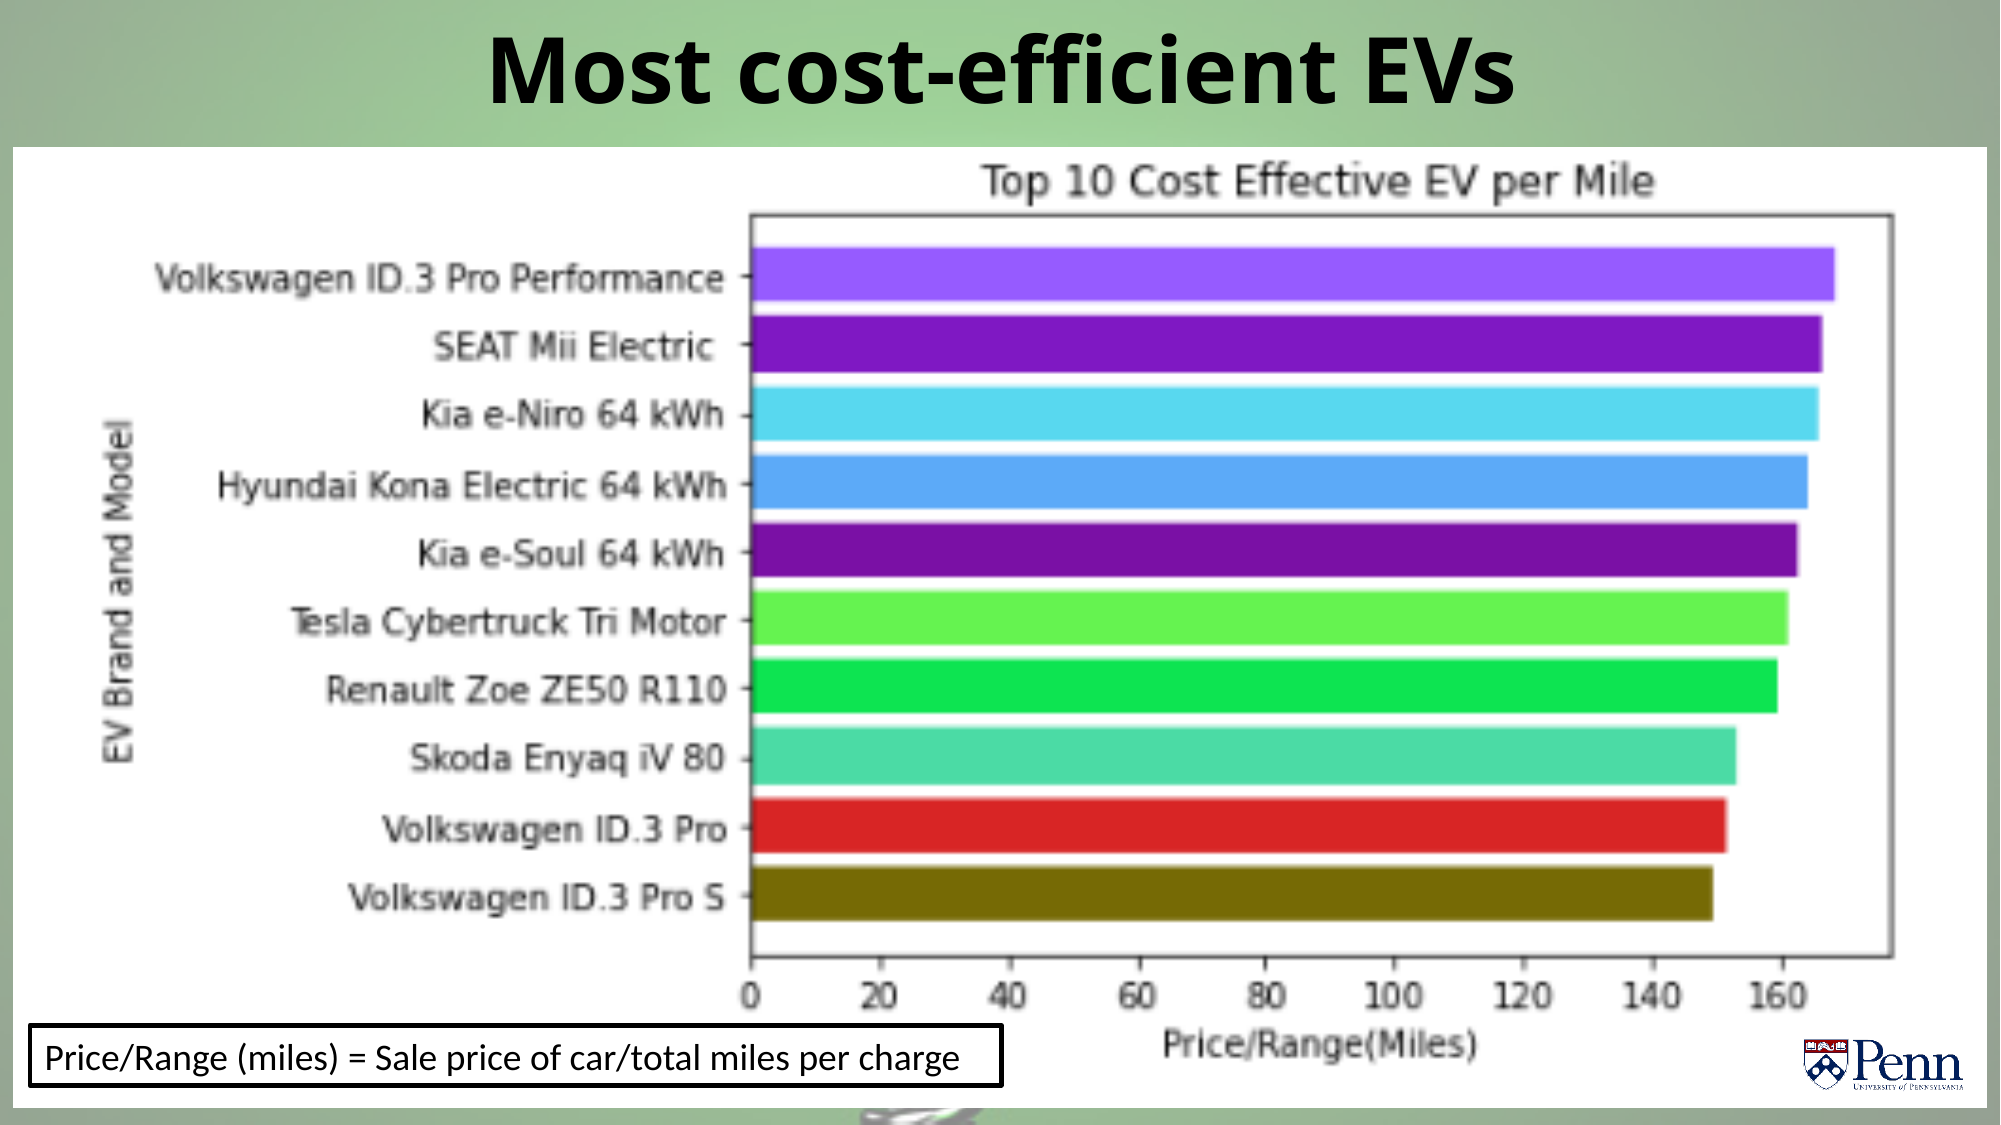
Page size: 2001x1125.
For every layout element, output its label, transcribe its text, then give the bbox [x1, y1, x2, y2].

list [13, 147, 1987, 1108]
title Most cost-efficient EVs [16, 0, 1987, 147]
picture [1792, 1004, 1973, 1125]
